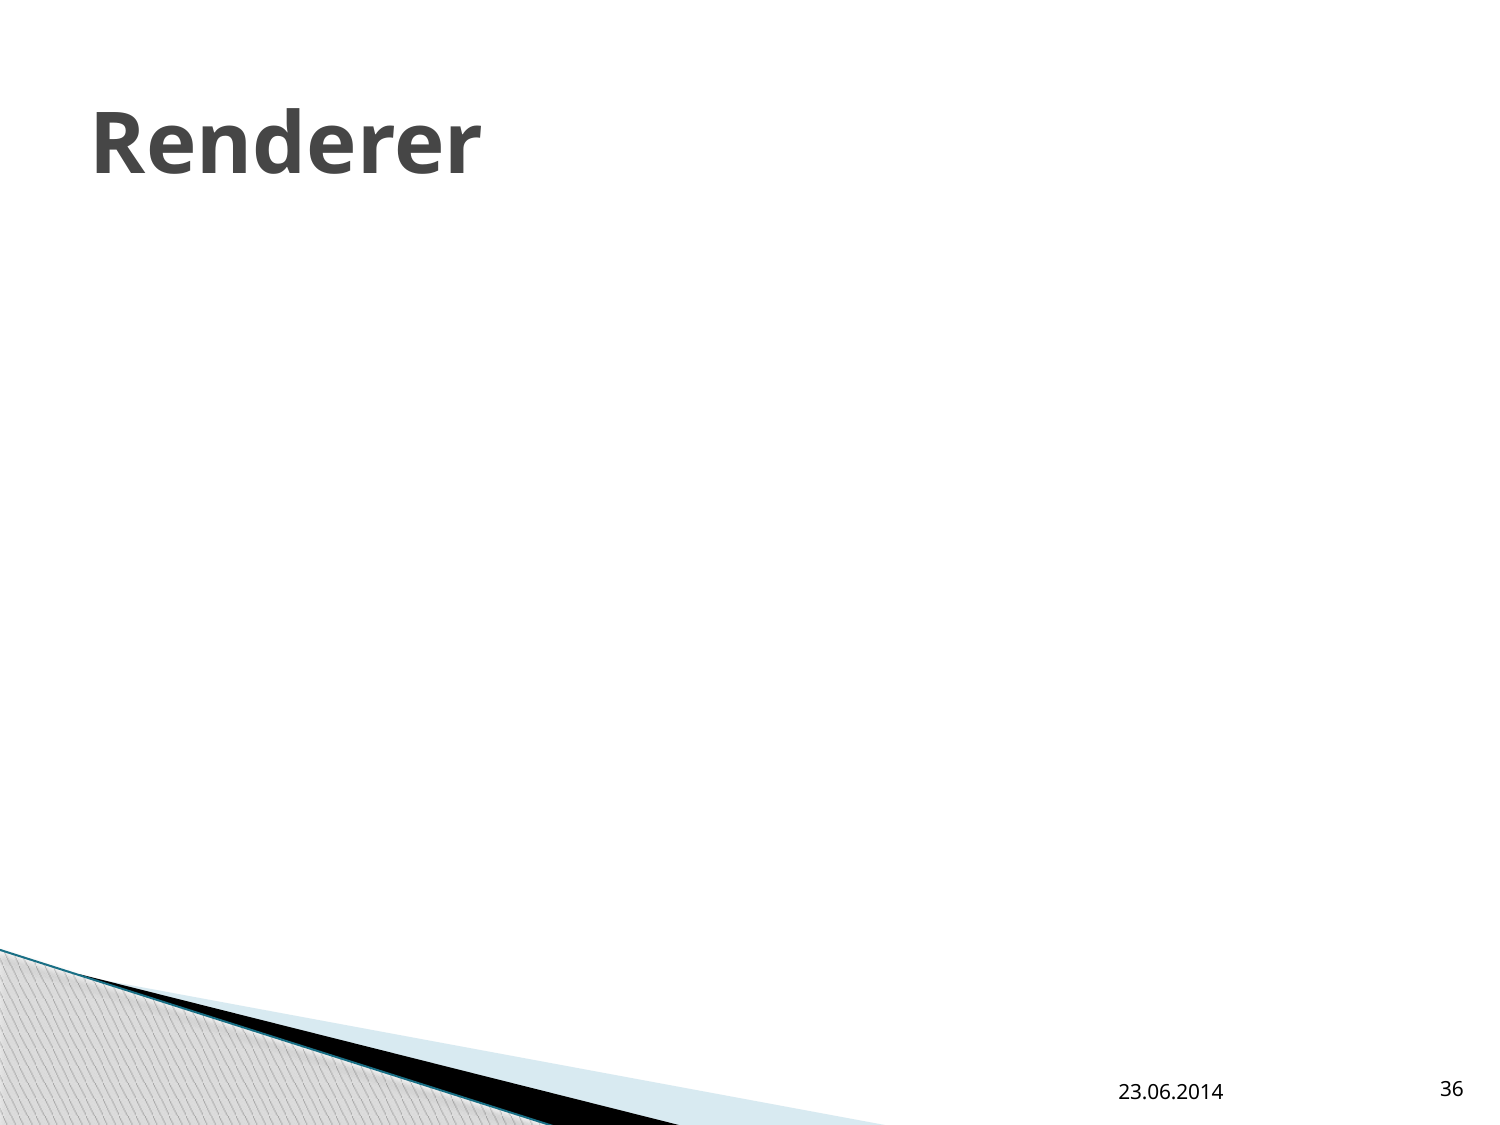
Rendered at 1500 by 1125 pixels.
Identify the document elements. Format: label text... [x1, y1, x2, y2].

slide_number 36 [1418, 1051, 1479, 1112]
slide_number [1103, 1051, 1418, 1112]
title Renderer [75, 45, 1425, 233]
